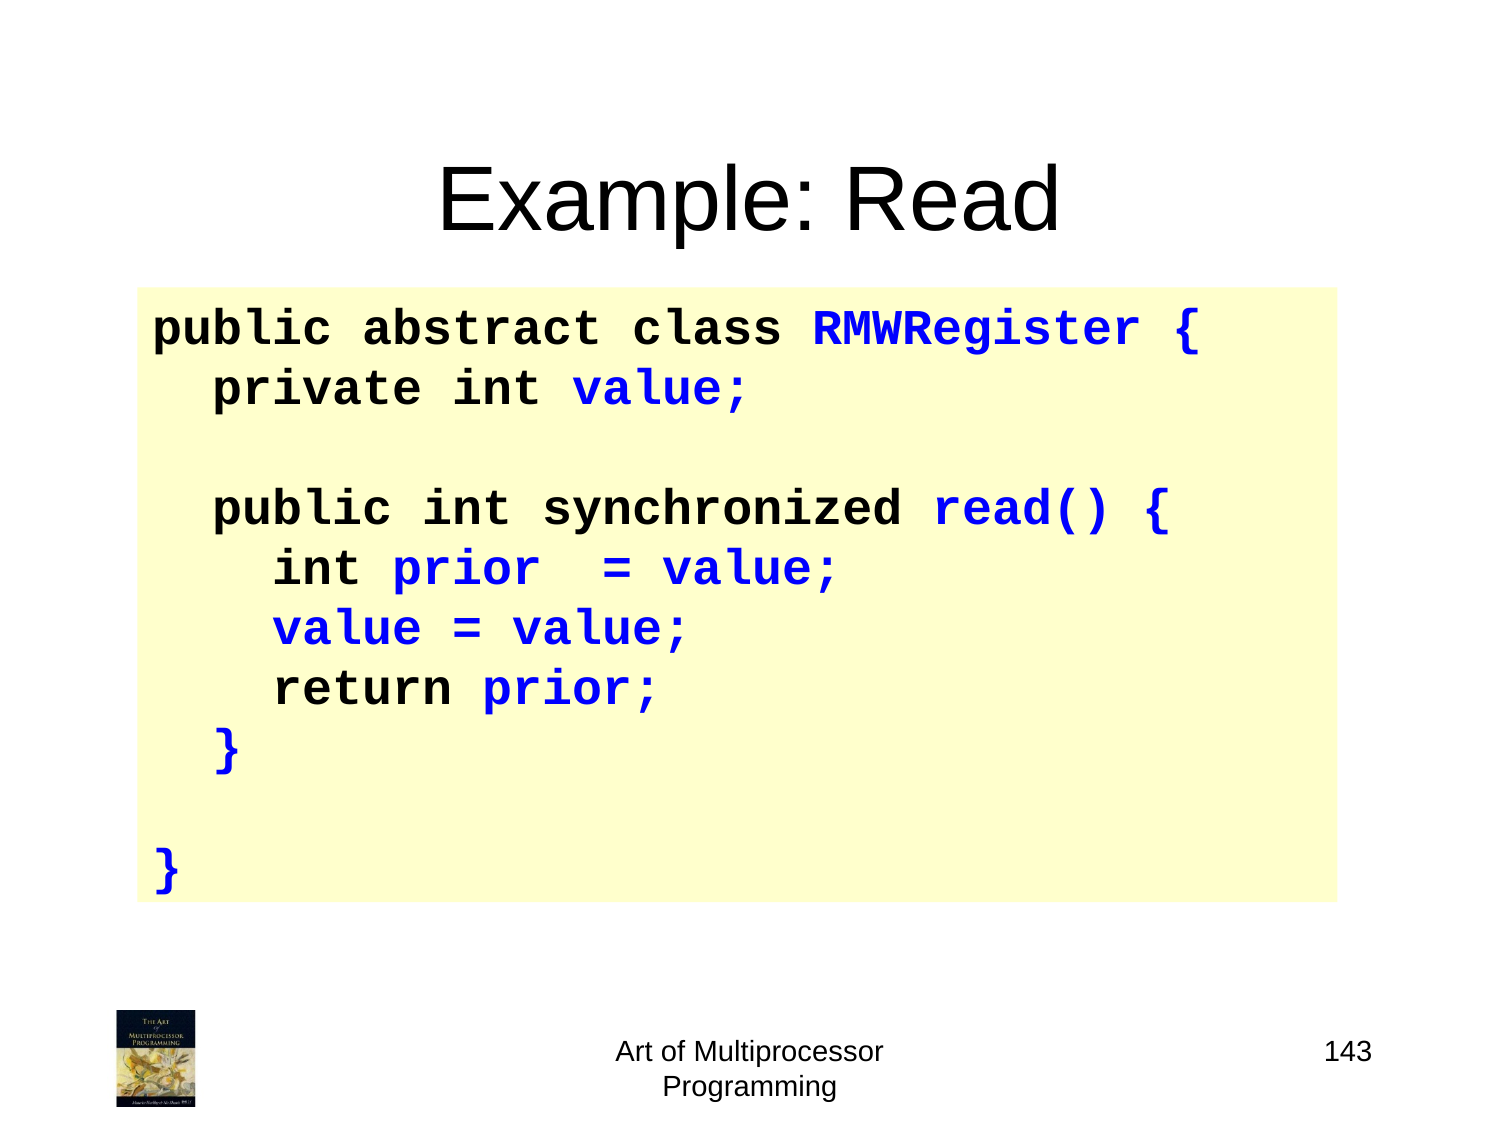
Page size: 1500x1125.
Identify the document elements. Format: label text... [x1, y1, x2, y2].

slide_number 143 [1074, 1024, 1388, 1101]
picture [107, 1010, 204, 1107]
text_box Art of Multiprocessor Programming [512, 1024, 988, 1100]
text_box public abstract class RMWRegister { private int value; public int synchronized read() { int prior = value; value = value; return prior; } } [137, 288, 1338, 903]
title Example: Read [112, 99, 1388, 288]
